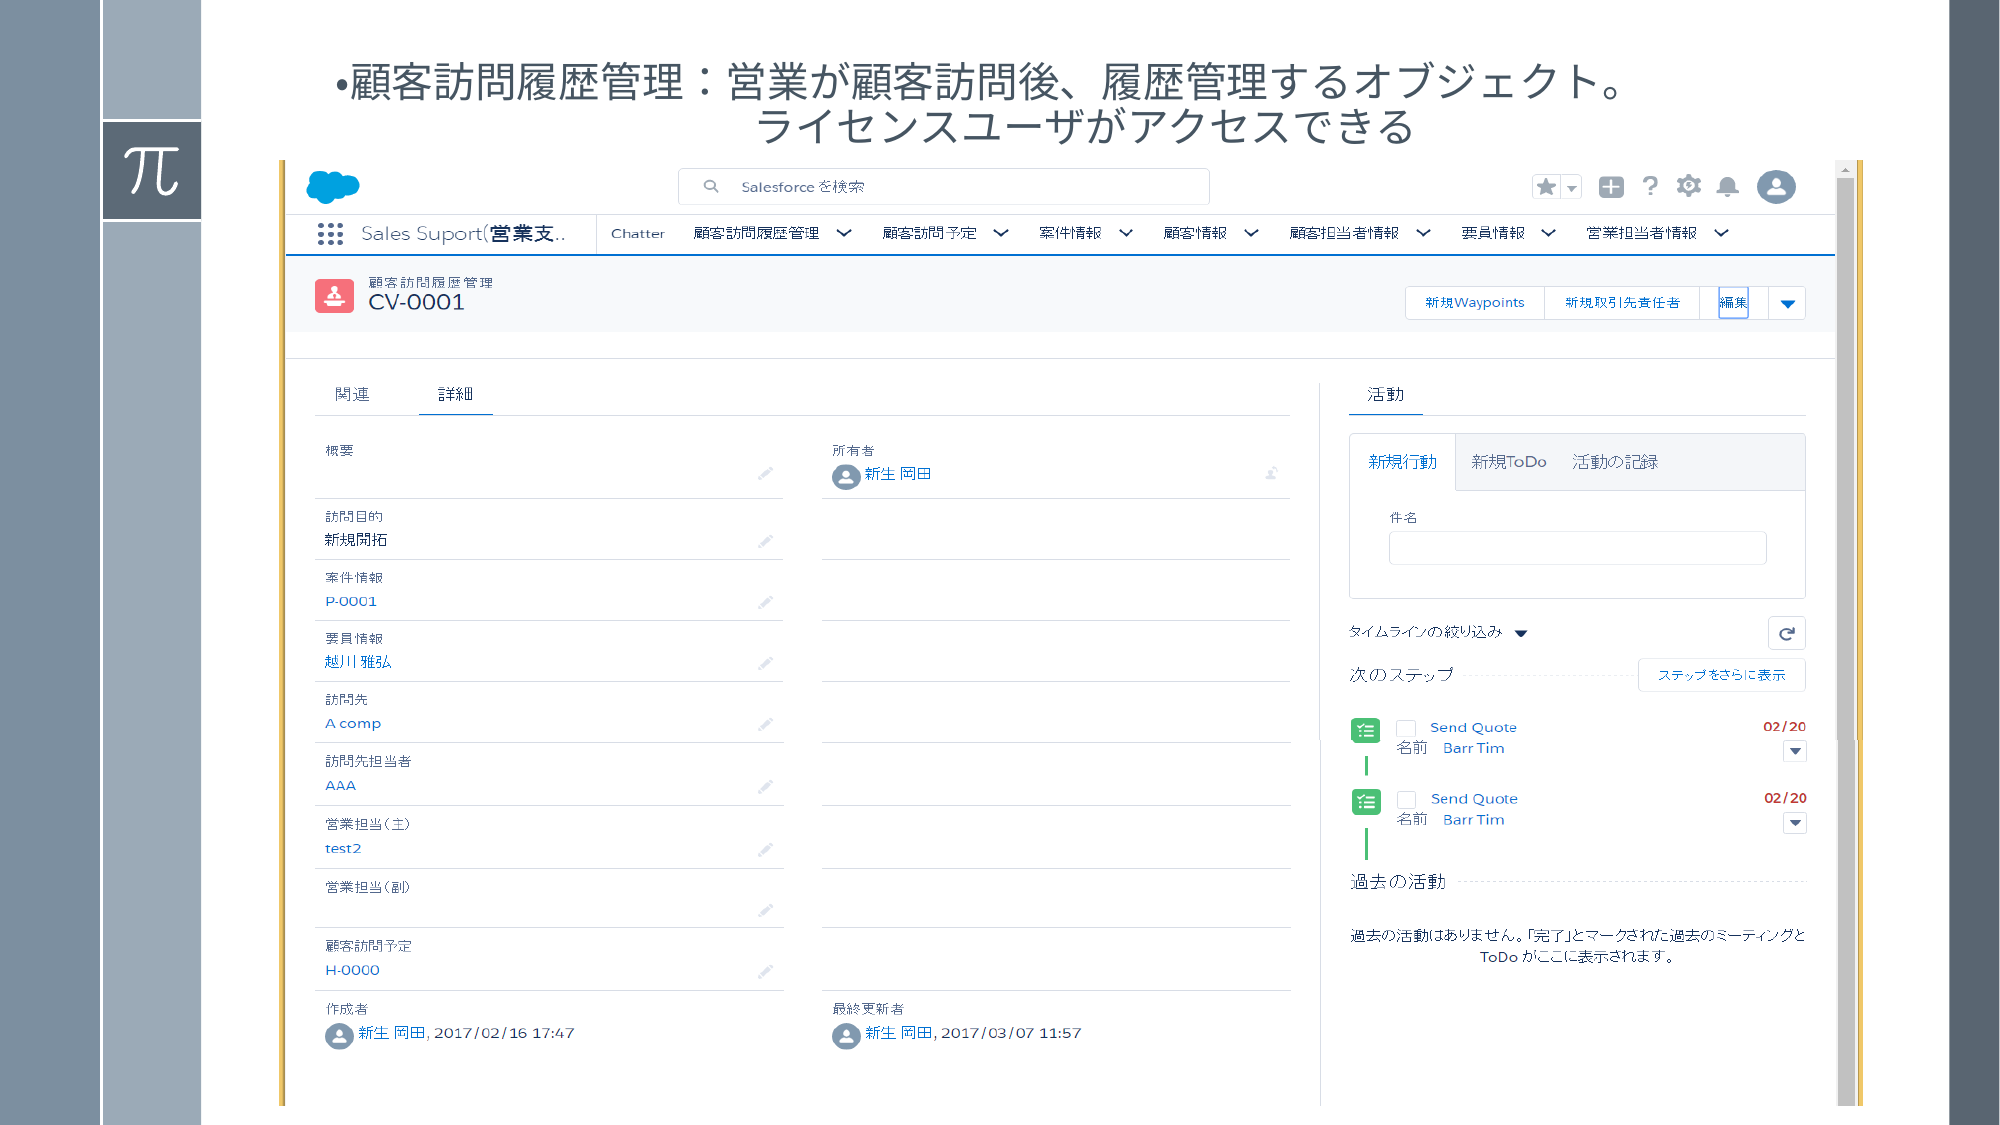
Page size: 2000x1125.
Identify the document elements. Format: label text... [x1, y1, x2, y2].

picture [279, 160, 1863, 1106]
text_box ・顧客訪問履歴管理：営業が顧客訪問後、履歴管理するオブジェクト。 ライセンスユーザがアクセスできる [279, 54, 1863, 160]
